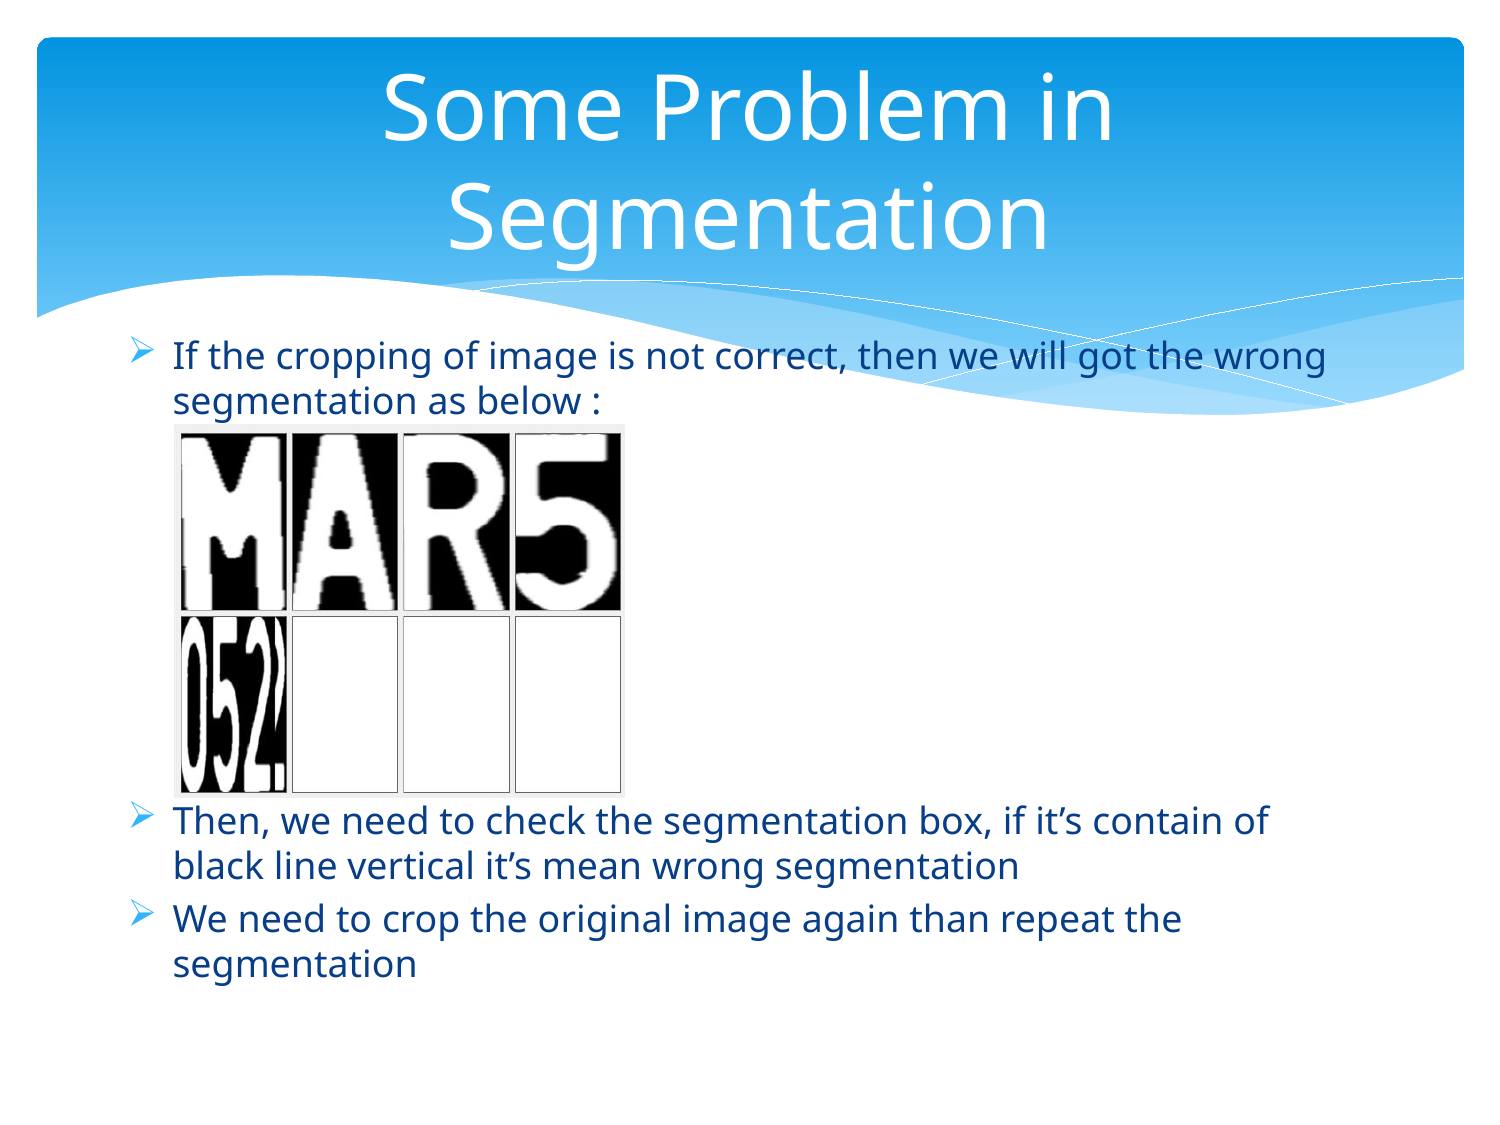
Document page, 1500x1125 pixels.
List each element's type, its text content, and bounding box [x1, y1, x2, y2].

list If the cropping of image is not correct, then we will got the wrong segmentation as below : Then, we need to check the segmentation box, if it’s contain of black line vertical it’s mean wrong segmentation We need to crop the original image again than repeat the segmentation [112, 324, 1359, 1005]
picture [174, 424, 626, 798]
title Some Problem in Segmentation [75, 55, 1425, 261]
